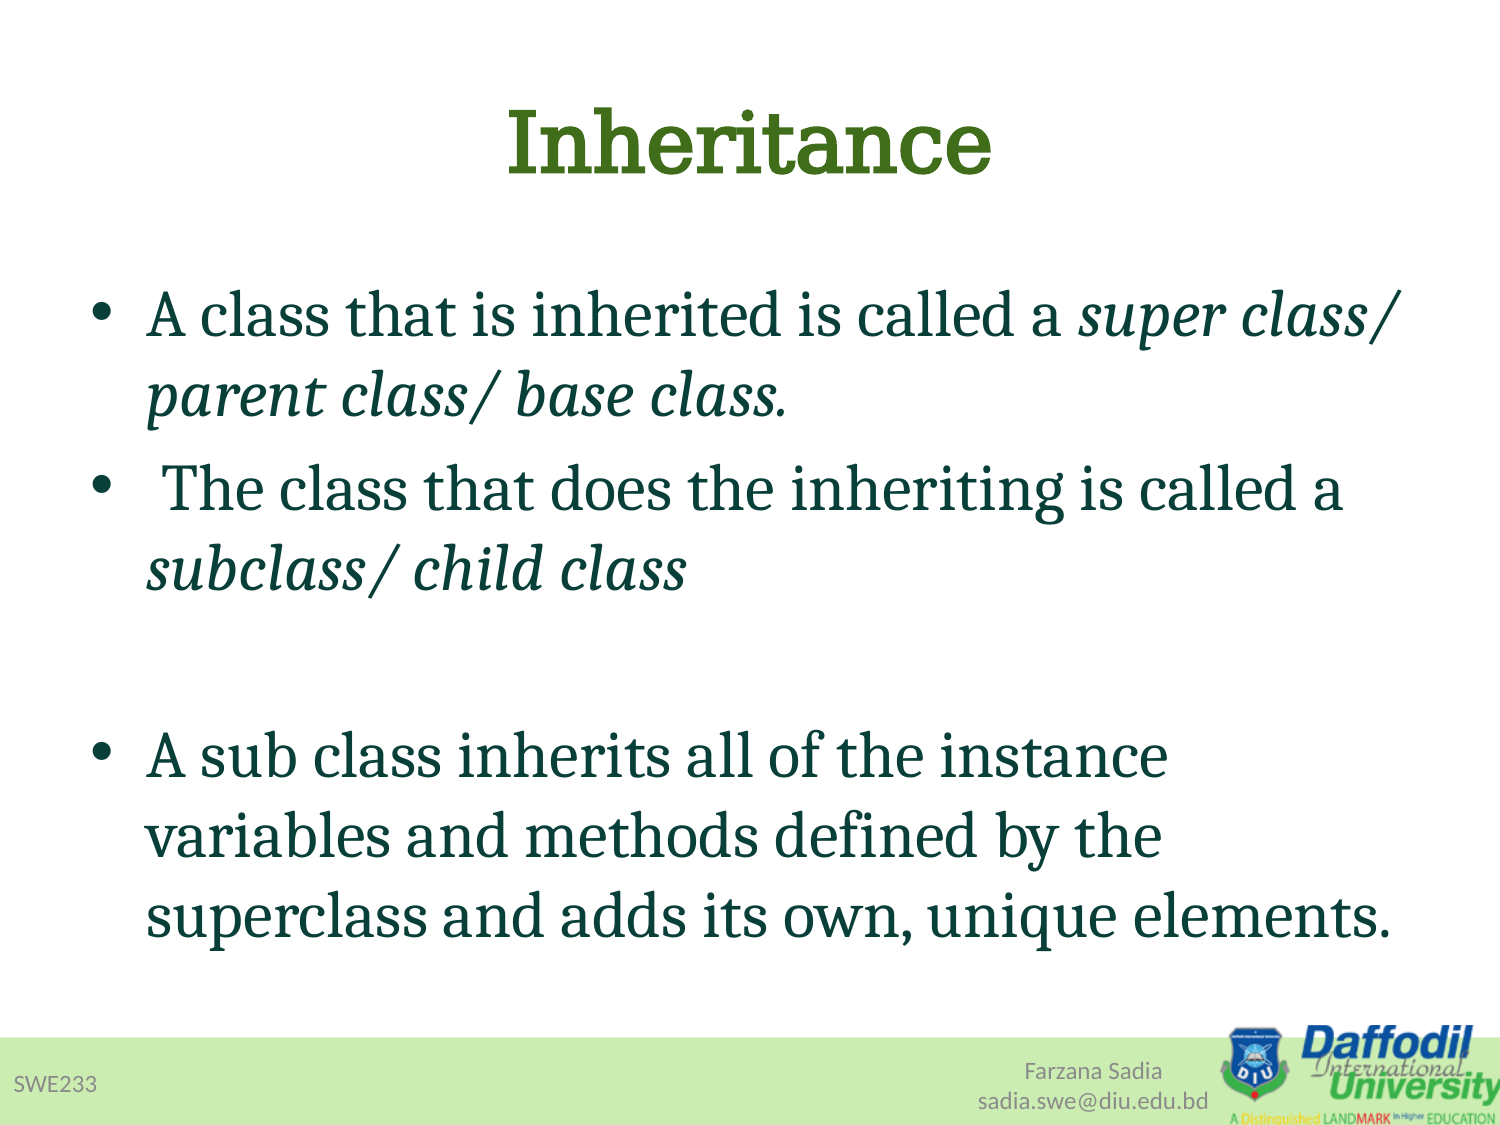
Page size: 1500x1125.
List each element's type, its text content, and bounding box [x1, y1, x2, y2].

title Inheritance [75, 45, 1425, 233]
picture [1220, 1025, 1500, 1125]
list A class that is inherited is called a super class/ parent class/ base class. The class that does the inheriting is called a subclass/ child class A sub class inherits all of the instance variables and methods defined by the superclass and adds its own, unique elements. [75, 262, 1425, 1005]
